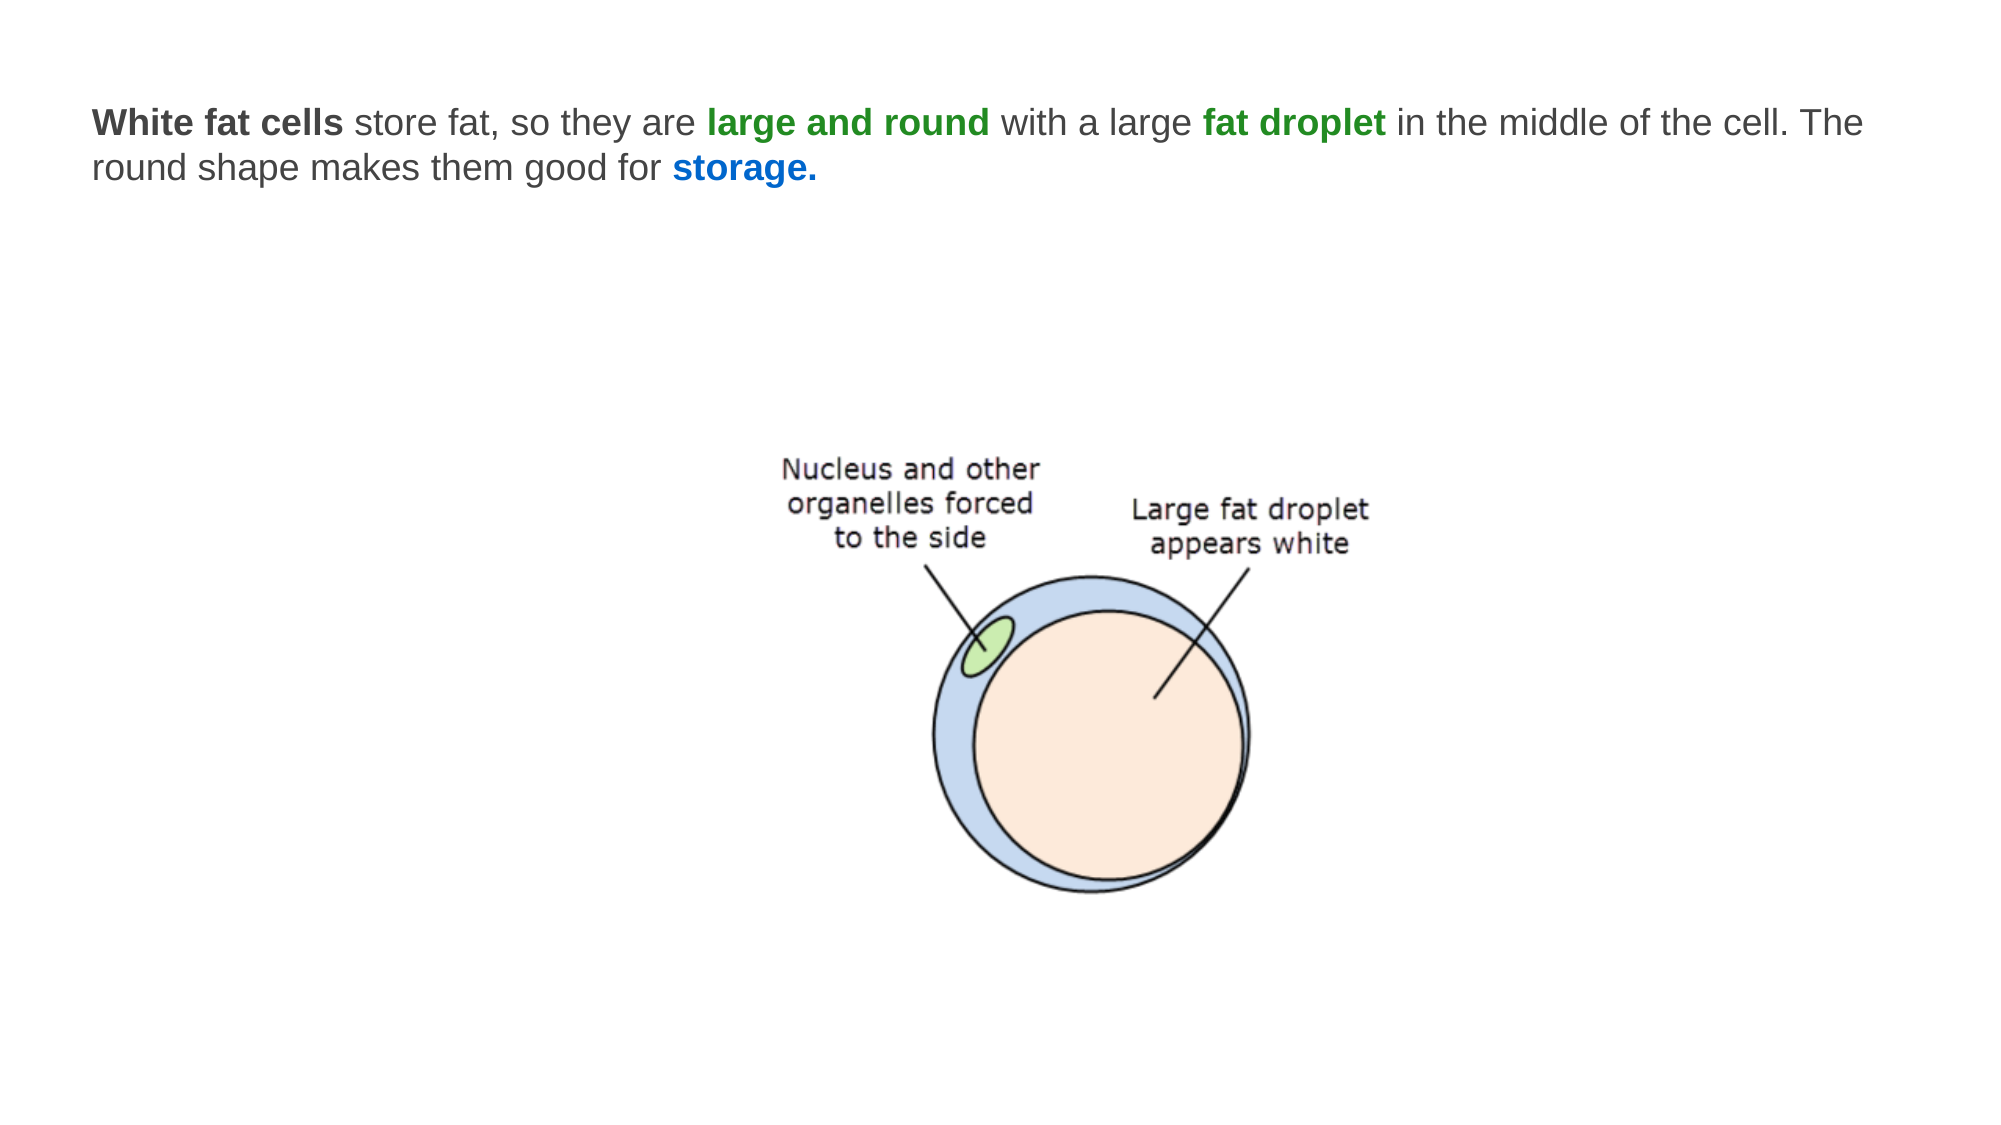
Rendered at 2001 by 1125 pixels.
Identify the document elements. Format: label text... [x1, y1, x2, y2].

picture [756, 438, 1381, 912]
text_box White fat cells store fat, so they are large and round with a large fat droplet in the middle of the cell. The round shape makes them good for storage. [77, 90, 1909, 196]
